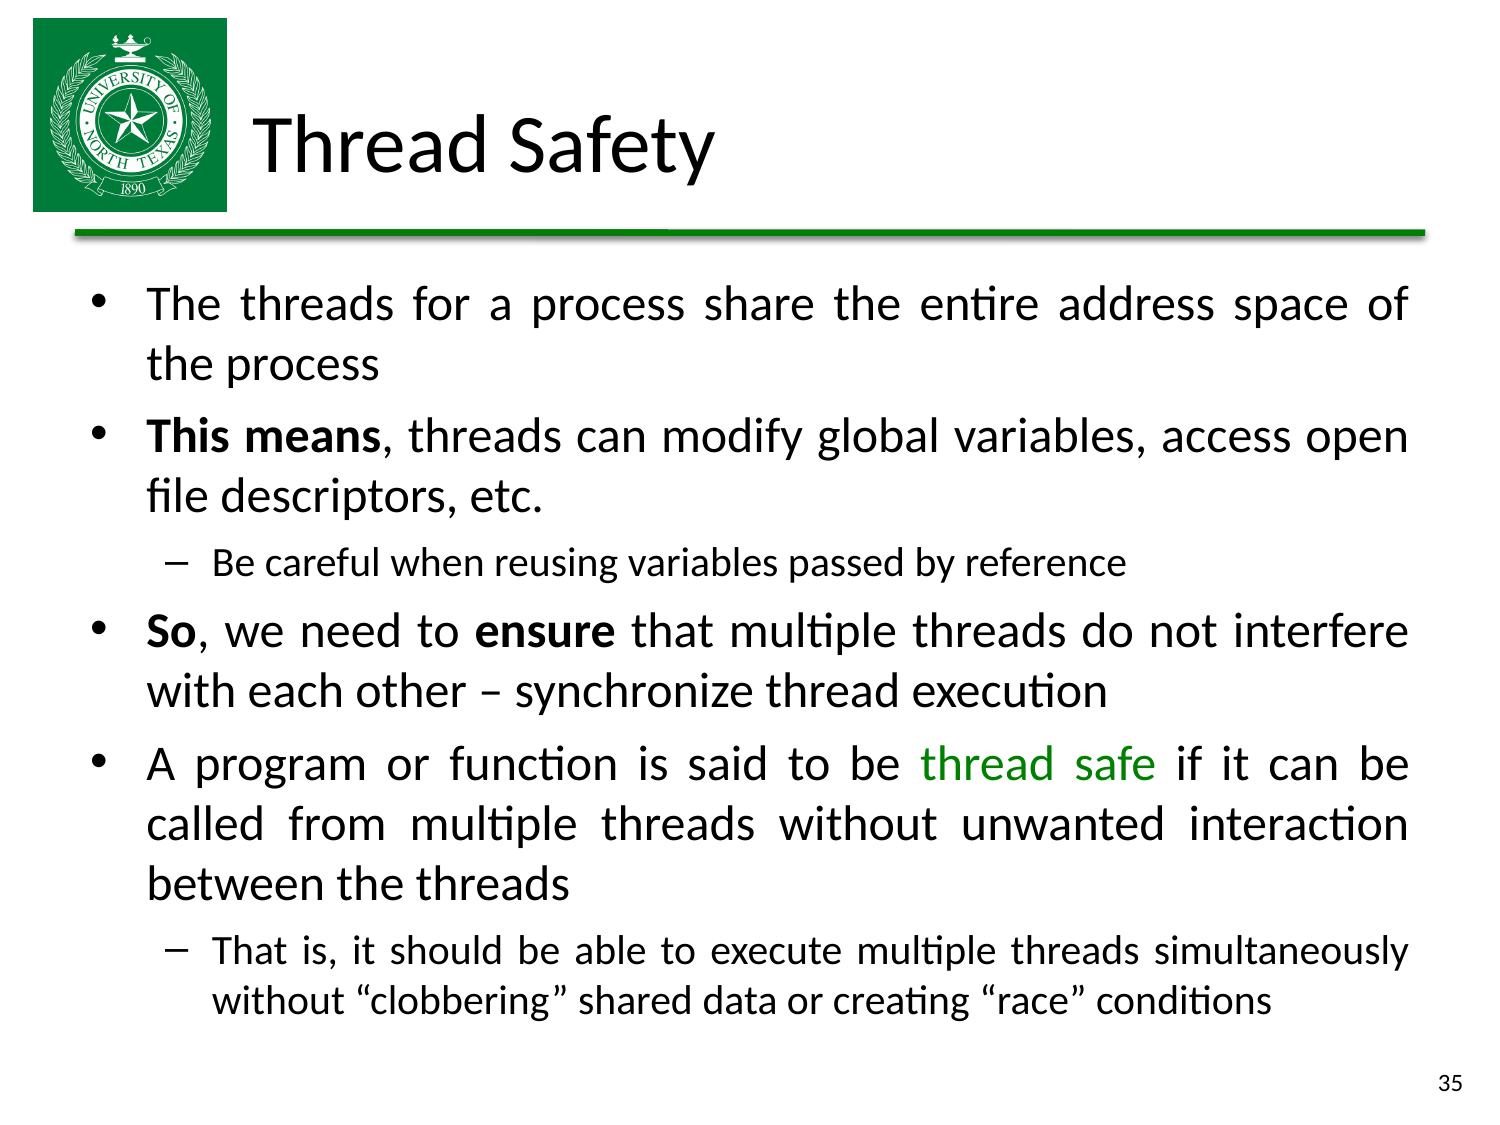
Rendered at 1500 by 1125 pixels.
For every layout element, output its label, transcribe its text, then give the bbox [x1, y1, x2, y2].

slide_number 35 [1418, 1051, 1479, 1112]
list The threads for a process share the entire address space of the process This means, threads can modify global variables, access open file descriptors, etc. Be careful when reusing variables passed by reference So, we need to ensure that multiple threads do not interfere with each other – synchronize thread execution A program or function is said to be thread safe if it can be called from multiple threads without unwanted interaction between the threads That is, it should be able to execute multiple threads simultaneously without “clobbering” shared data or creating “race” conditions [75, 262, 1425, 1052]
title Thread Safety [237, 45, 1479, 233]
picture [33, 17, 228, 212]
